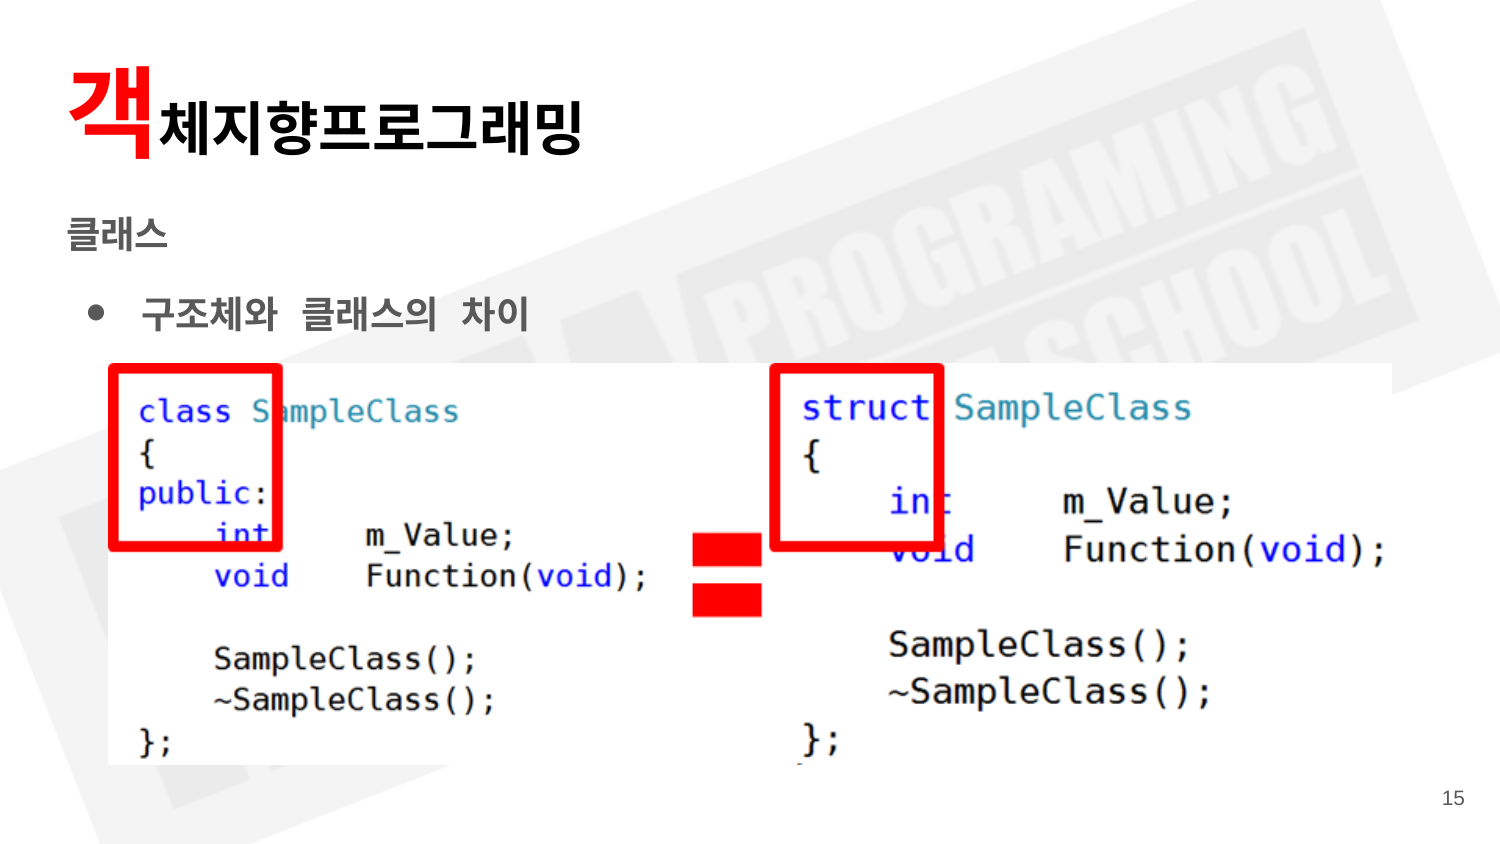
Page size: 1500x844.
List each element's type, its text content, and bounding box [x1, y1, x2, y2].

slide_number ‹#› [1389, 764, 1480, 830]
picture [108, 363, 1392, 766]
list 클래스 [51, 189, 1449, 269]
title 객체지향프로그래밍 [51, 35, 1449, 130]
list 구조체와 클래스의 차이 [51, 269, 1449, 750]
